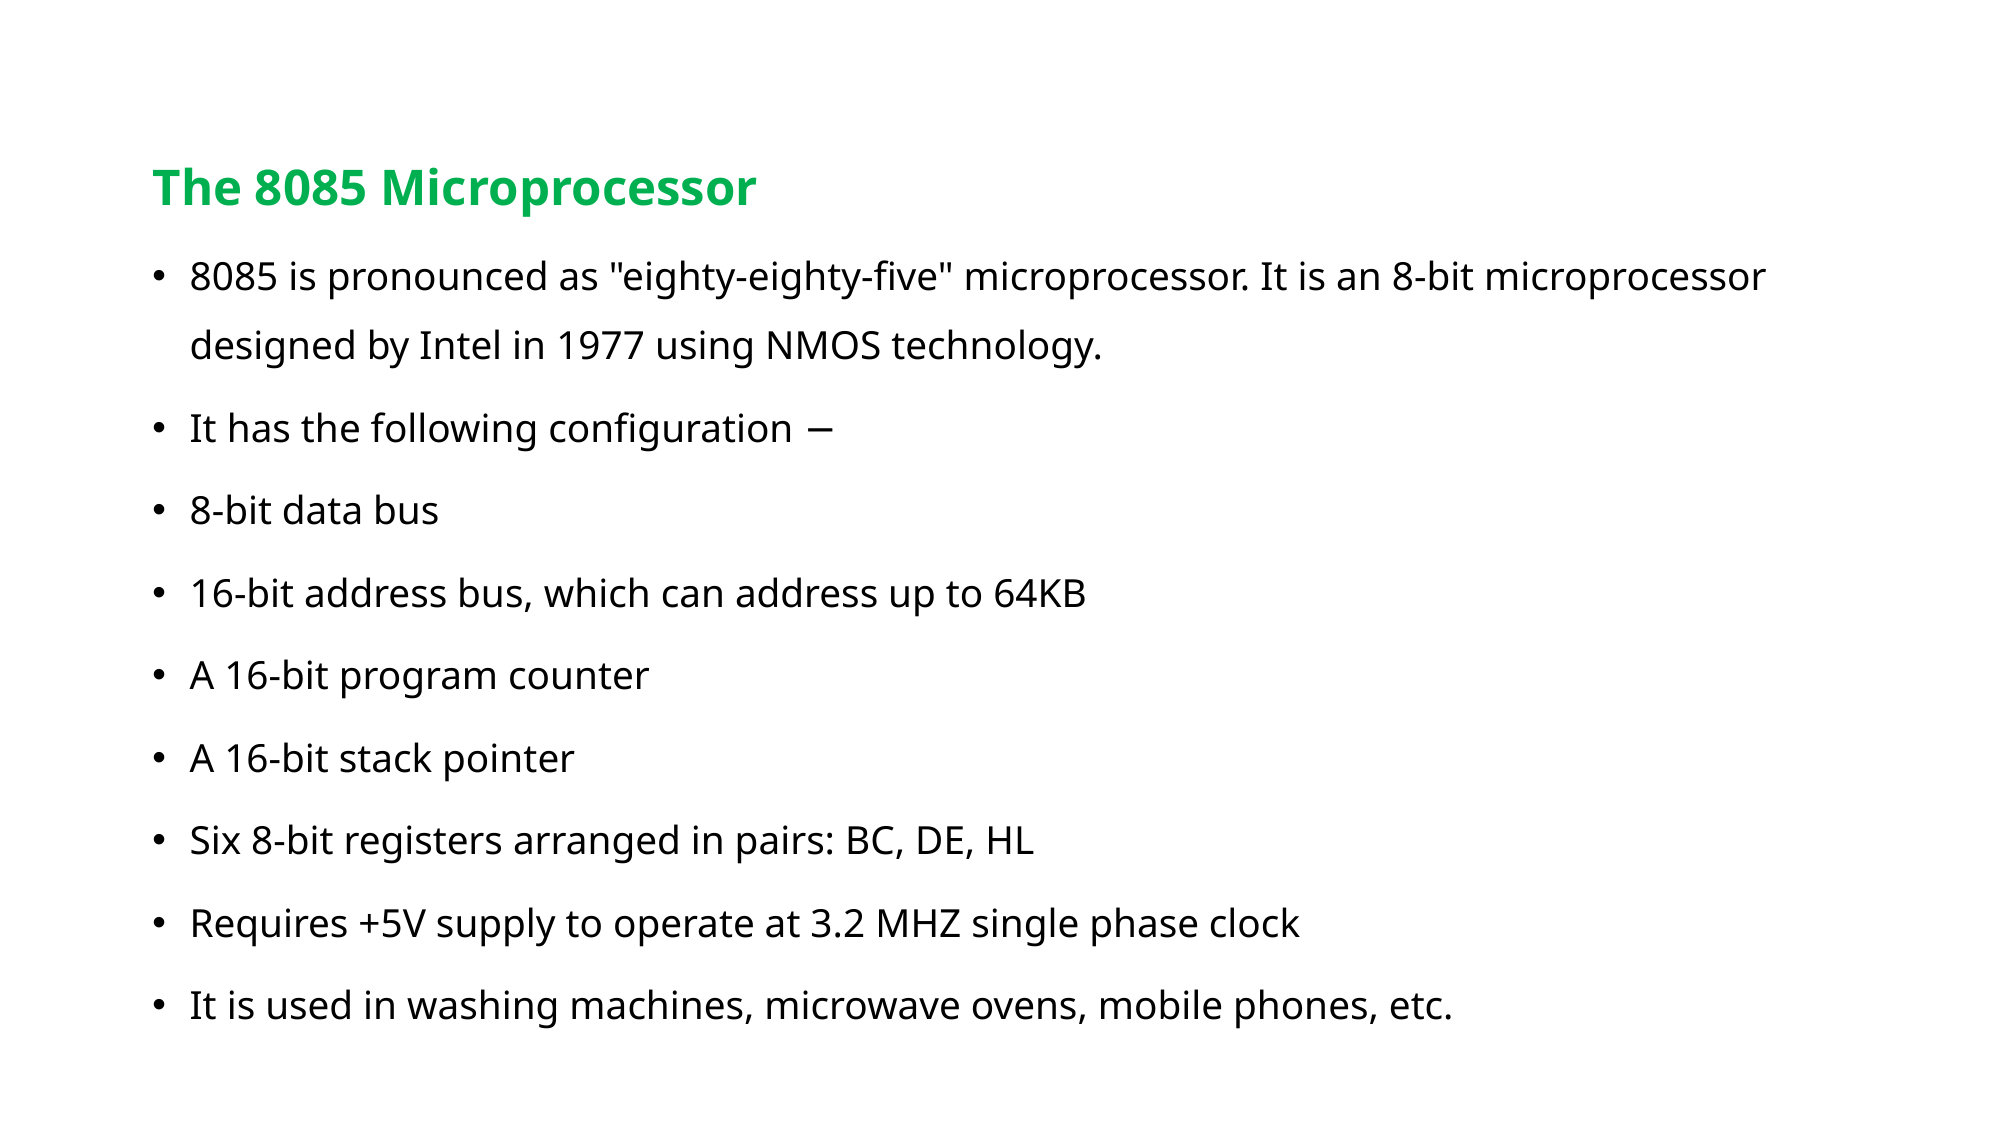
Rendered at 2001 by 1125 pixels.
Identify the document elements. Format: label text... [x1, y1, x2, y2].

list The 8085 Microprocessor 8085 is pronounced as "eighty-eighty-five" microprocessor. It is an 8-bit microprocessor designed by Intel in 1977 using NMOS technology. It has the following configuration − 8-bit data bus 16-bit address bus, which can address up to 64KB A 16-bit program counter A 16-bit stack pointer Six 8-bit registers arranged in pairs: BC, DE, HL Requires +5V supply to operate at 3.2 MHZ single phase clock It is used in washing machines, microwave ovens, mobile phones, etc. [137, 119, 1890, 1037]
